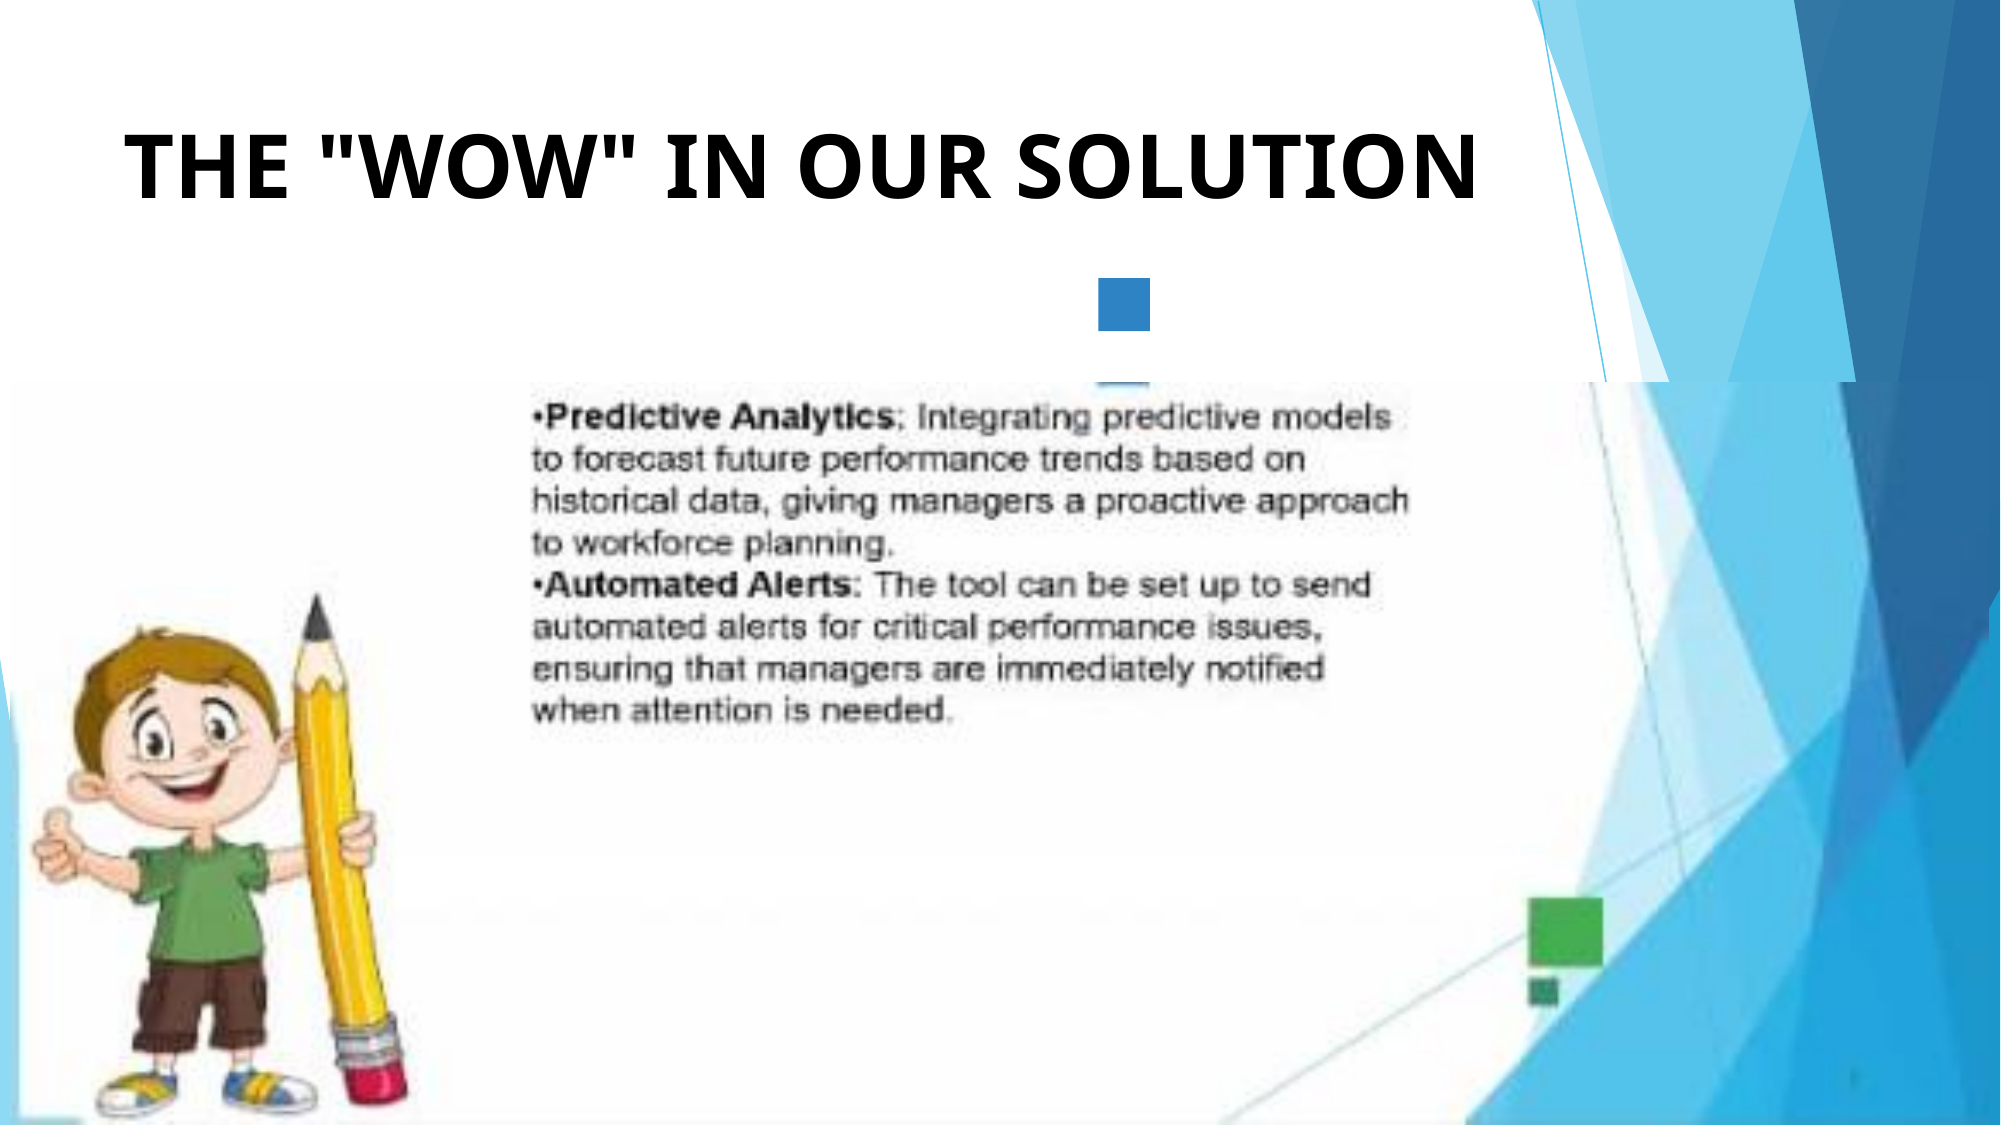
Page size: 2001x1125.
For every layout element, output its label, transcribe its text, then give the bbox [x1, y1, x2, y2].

title THE "WOW" IN OUR SOLUTION [121, 107, 1513, 298]
picture [10, 382, 1990, 1125]
text_box [1098, 298, 1150, 332]
